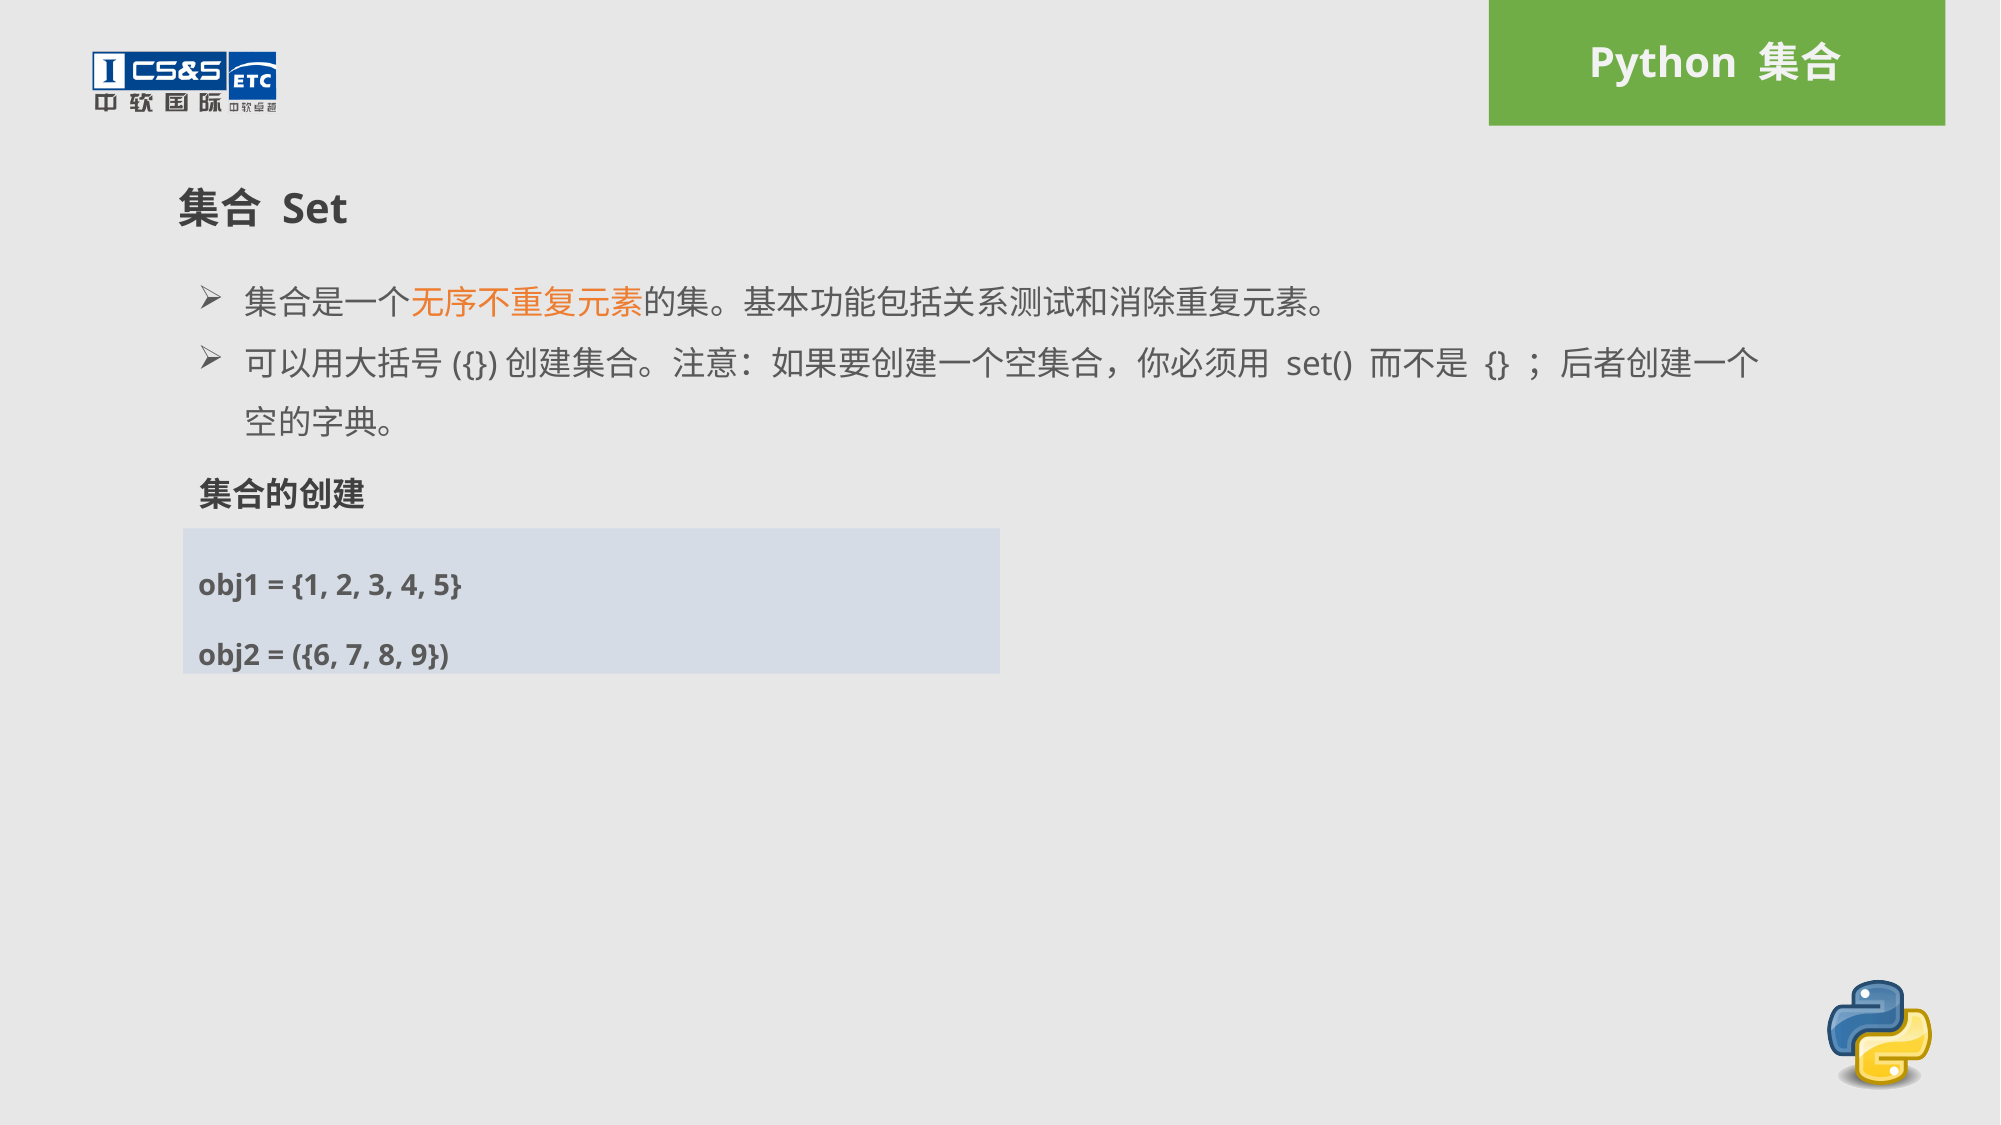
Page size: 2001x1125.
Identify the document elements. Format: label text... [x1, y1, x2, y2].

text_box Python 集合 [1490, 34, 1941, 98]
picture [1820, 977, 1939, 1095]
text_box 集合的创建 [184, 465, 381, 521]
text_box obj1 = {1, 2, 3, 4, 5} obj2 = ({6, 7, 8, 9}) [183, 528, 1000, 674]
text_box 集合是一个无序不重复元素的集。基本功能包括关系测试和消除重复元素。 可以用大括号({})创建集合。注意：如果要创建一个空集合，你必须用 set() 而不是 {} ；后者创建一个空的字典。 [183, 254, 1803, 449]
picture [90, 49, 278, 114]
text_box 集合 Set [164, 149, 1622, 239]
